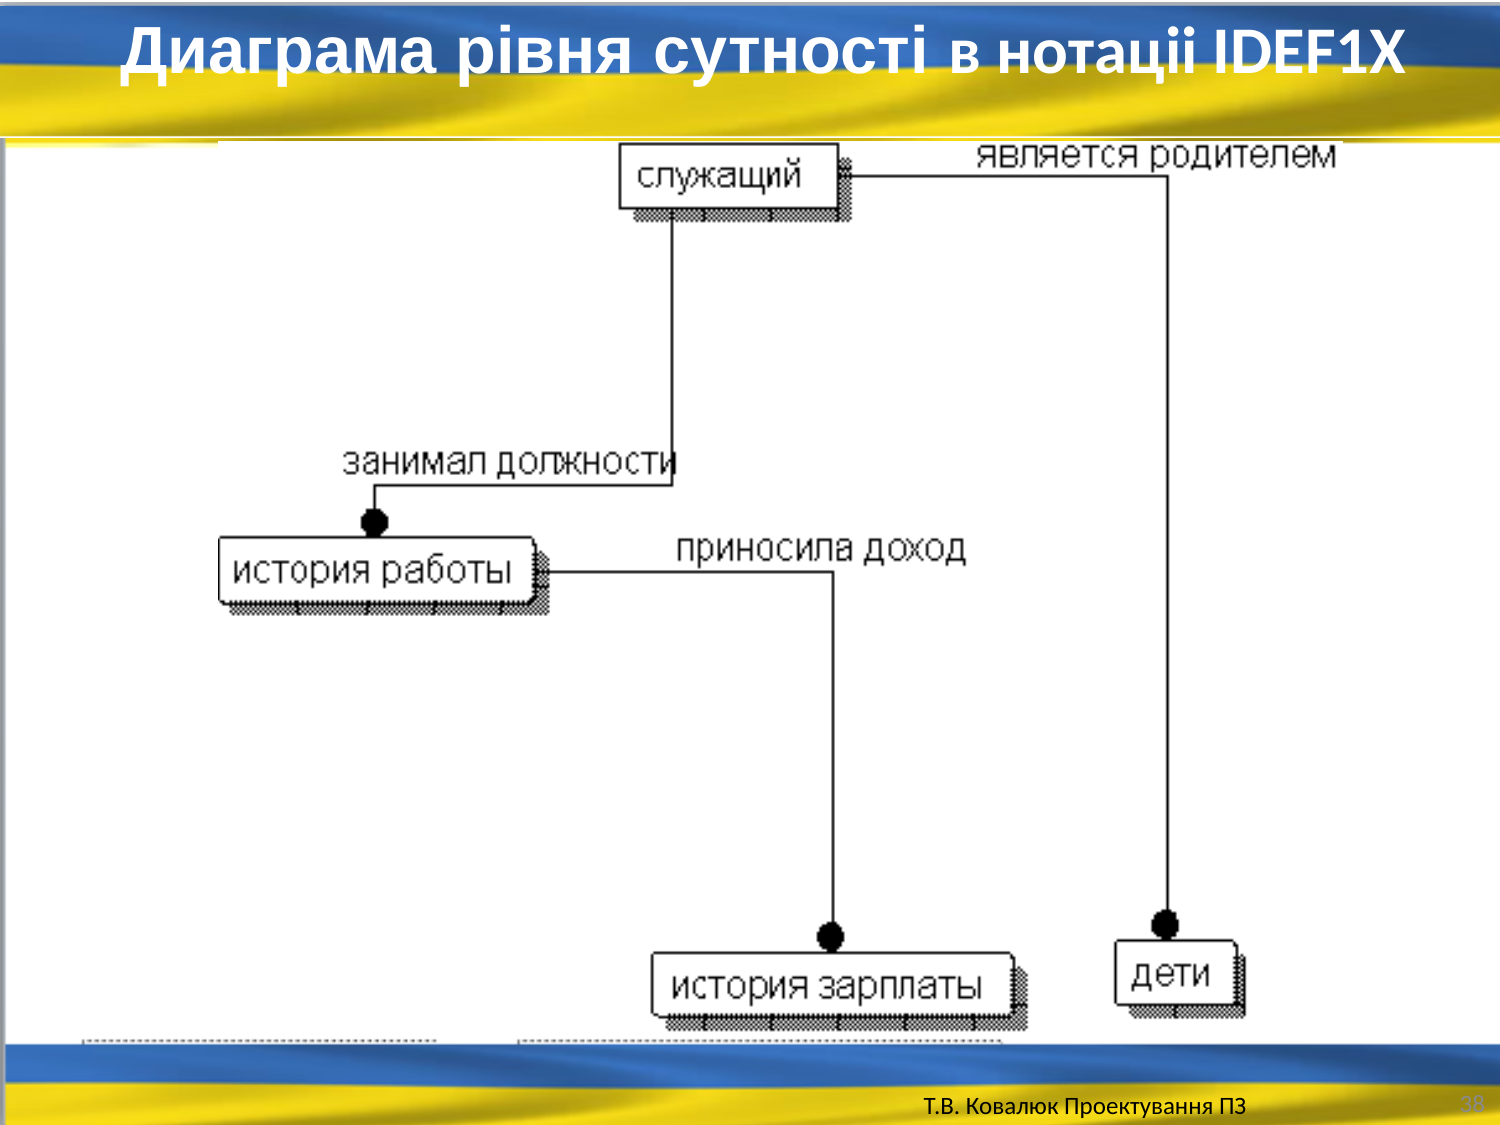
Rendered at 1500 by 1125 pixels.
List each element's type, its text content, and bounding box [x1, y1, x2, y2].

text_box Диаграма рівня сутності в нотаціі IDEF1X [105, 0, 1422, 95]
picture [0, 2, 1500, 1125]
slide_number 38 [1187, 1079, 1500, 1125]
